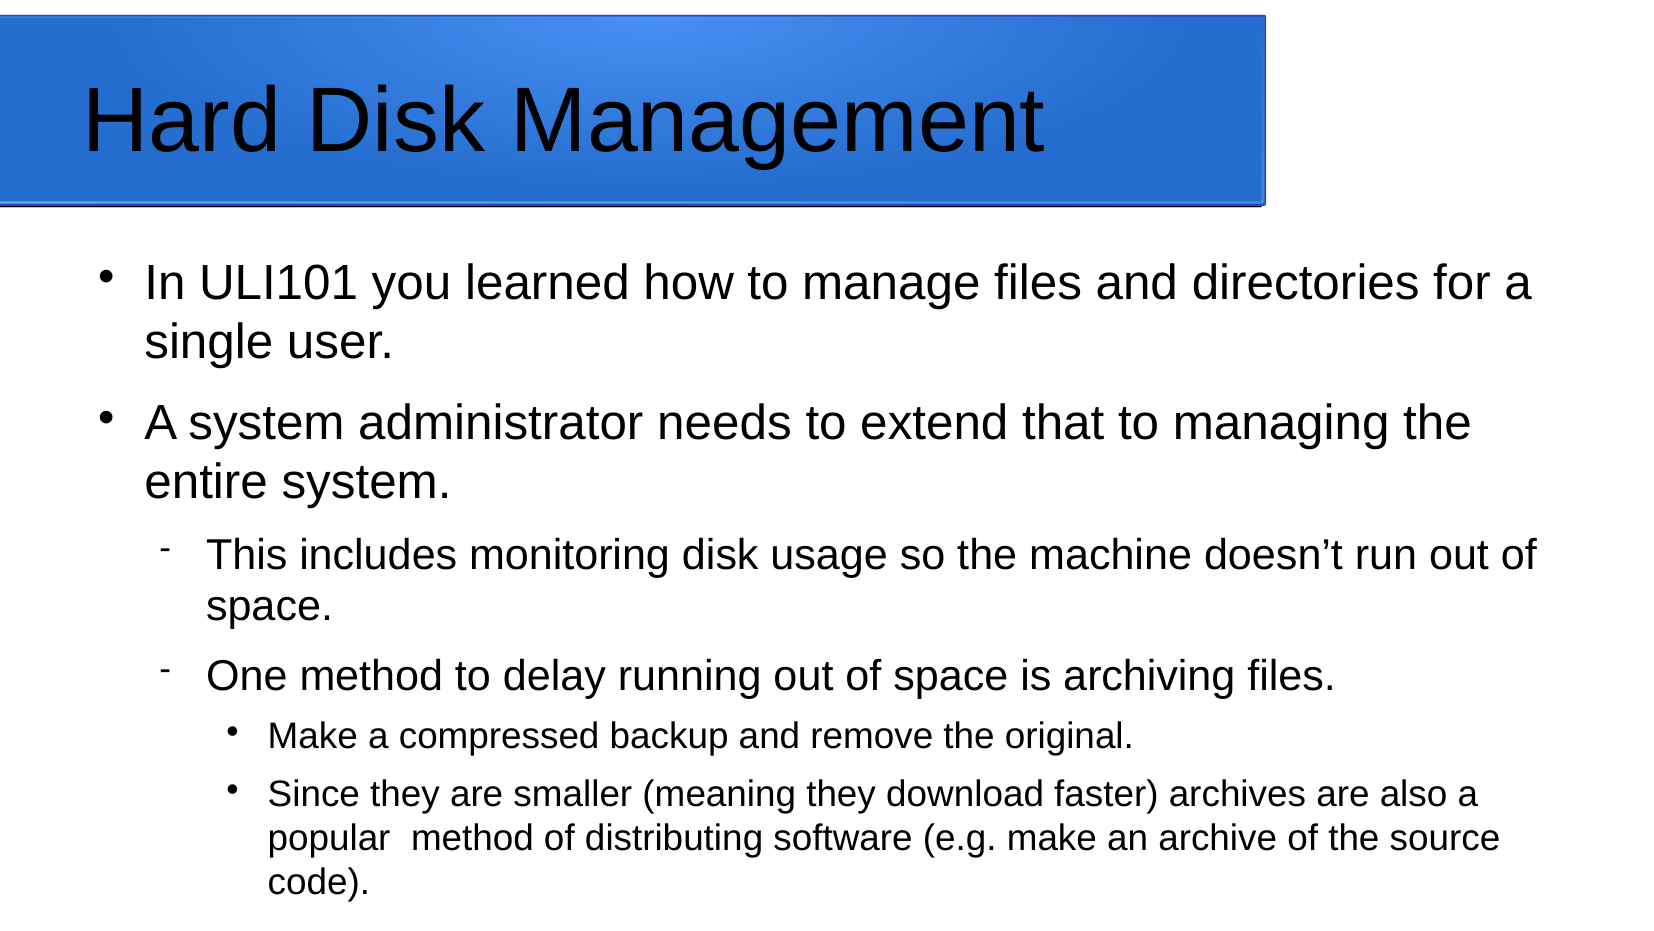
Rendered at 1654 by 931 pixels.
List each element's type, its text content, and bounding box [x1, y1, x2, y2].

picture [0, 13, 1269, 211]
text_box Hard Disk Management [82, 37, 1571, 193]
text_box In ULI101 you learned how to manage files and directories for a single user. A system administrator needs to extend that to managing the entire system. This includes monitoring disk usage so the machine doesn’t run out of space. One method to delay running out of space is archiving files. Make a compressed backup and remove the original. Since they are smaller (meaning they download faster) archives are also a popular method of distributing software (e.g. make an archive of the source code). [82, 249, 1581, 903]
